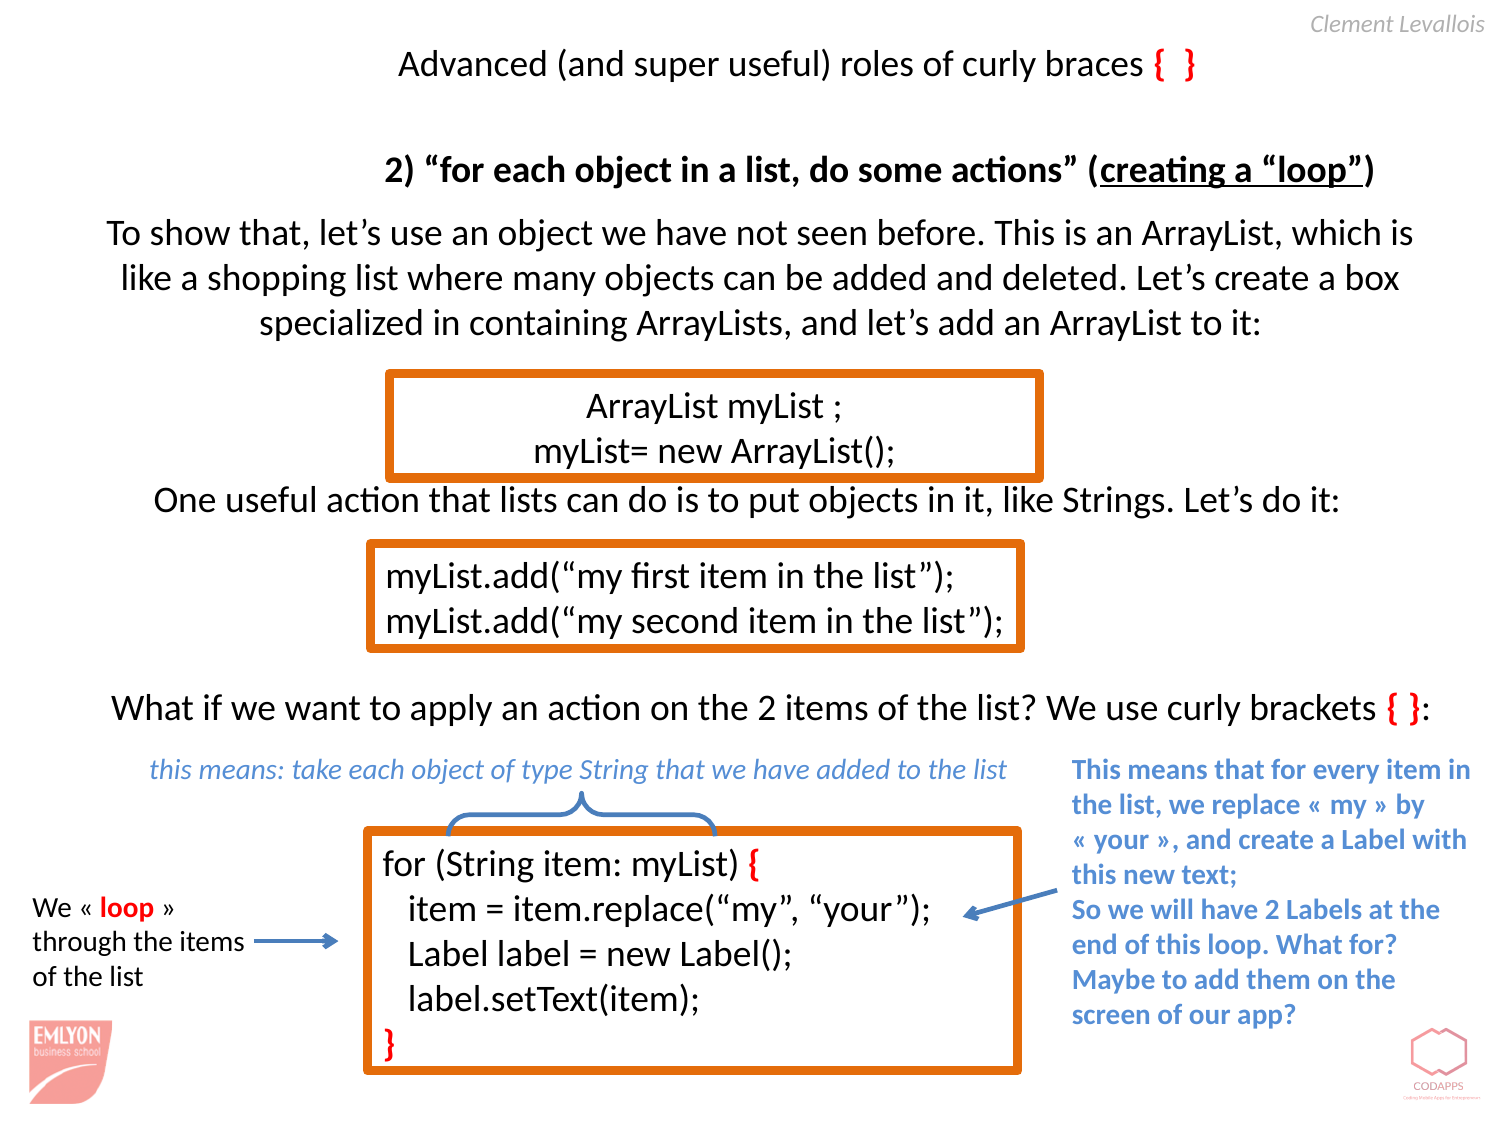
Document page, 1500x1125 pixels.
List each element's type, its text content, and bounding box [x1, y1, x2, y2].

text_box ArrayList myList ; myList= new ArrayList(); [389, 373, 1040, 467]
text_box Advanced (and super useful) roles of curly braces { } [171, 31, 1424, 91]
text_box myList.add(“my first item in the list”); myList.add(“my second item in the list”); [370, 543, 1021, 649]
text_box [447, 793, 716, 837]
text_box We « loop » through the items of the list [17, 880, 284, 1001]
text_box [962, 891, 1058, 918]
text_box 2) “for each object in a list, do some actions” (creating a “loop”) [338, 137, 1422, 197]
text_box What if we want to apply an action on the 2 items of the list? We use curly brackets { }: [77, 675, 1465, 735]
text_box To show that, let’s use an object we have not seen before. This is an ArrayList, which is like a shopping list where many objects can be added and deleted. Let’s create a box specialized in containing ArrayLists, and let’s add an ArrayList to it: [87, 200, 1435, 351]
text_box This means that for every item in the list, we replace « my » by « your », and create a Label with this new text; So we will have 2 Labels at the end of this loop. What for? Maybe to add them on the screen of our app? [1057, 742, 1489, 1038]
text_box One useful action that lists can do is to put objects in it, like Strings. Let’s do it: [74, 467, 1422, 528]
text_box this means: take each object of type String that we have added to the list [117, 742, 1040, 793]
text_box for (String item: myList) { item = item.replace(“my”, “your”); Label label = new Label(); label.setText(item); } [367, 831, 1018, 1071]
